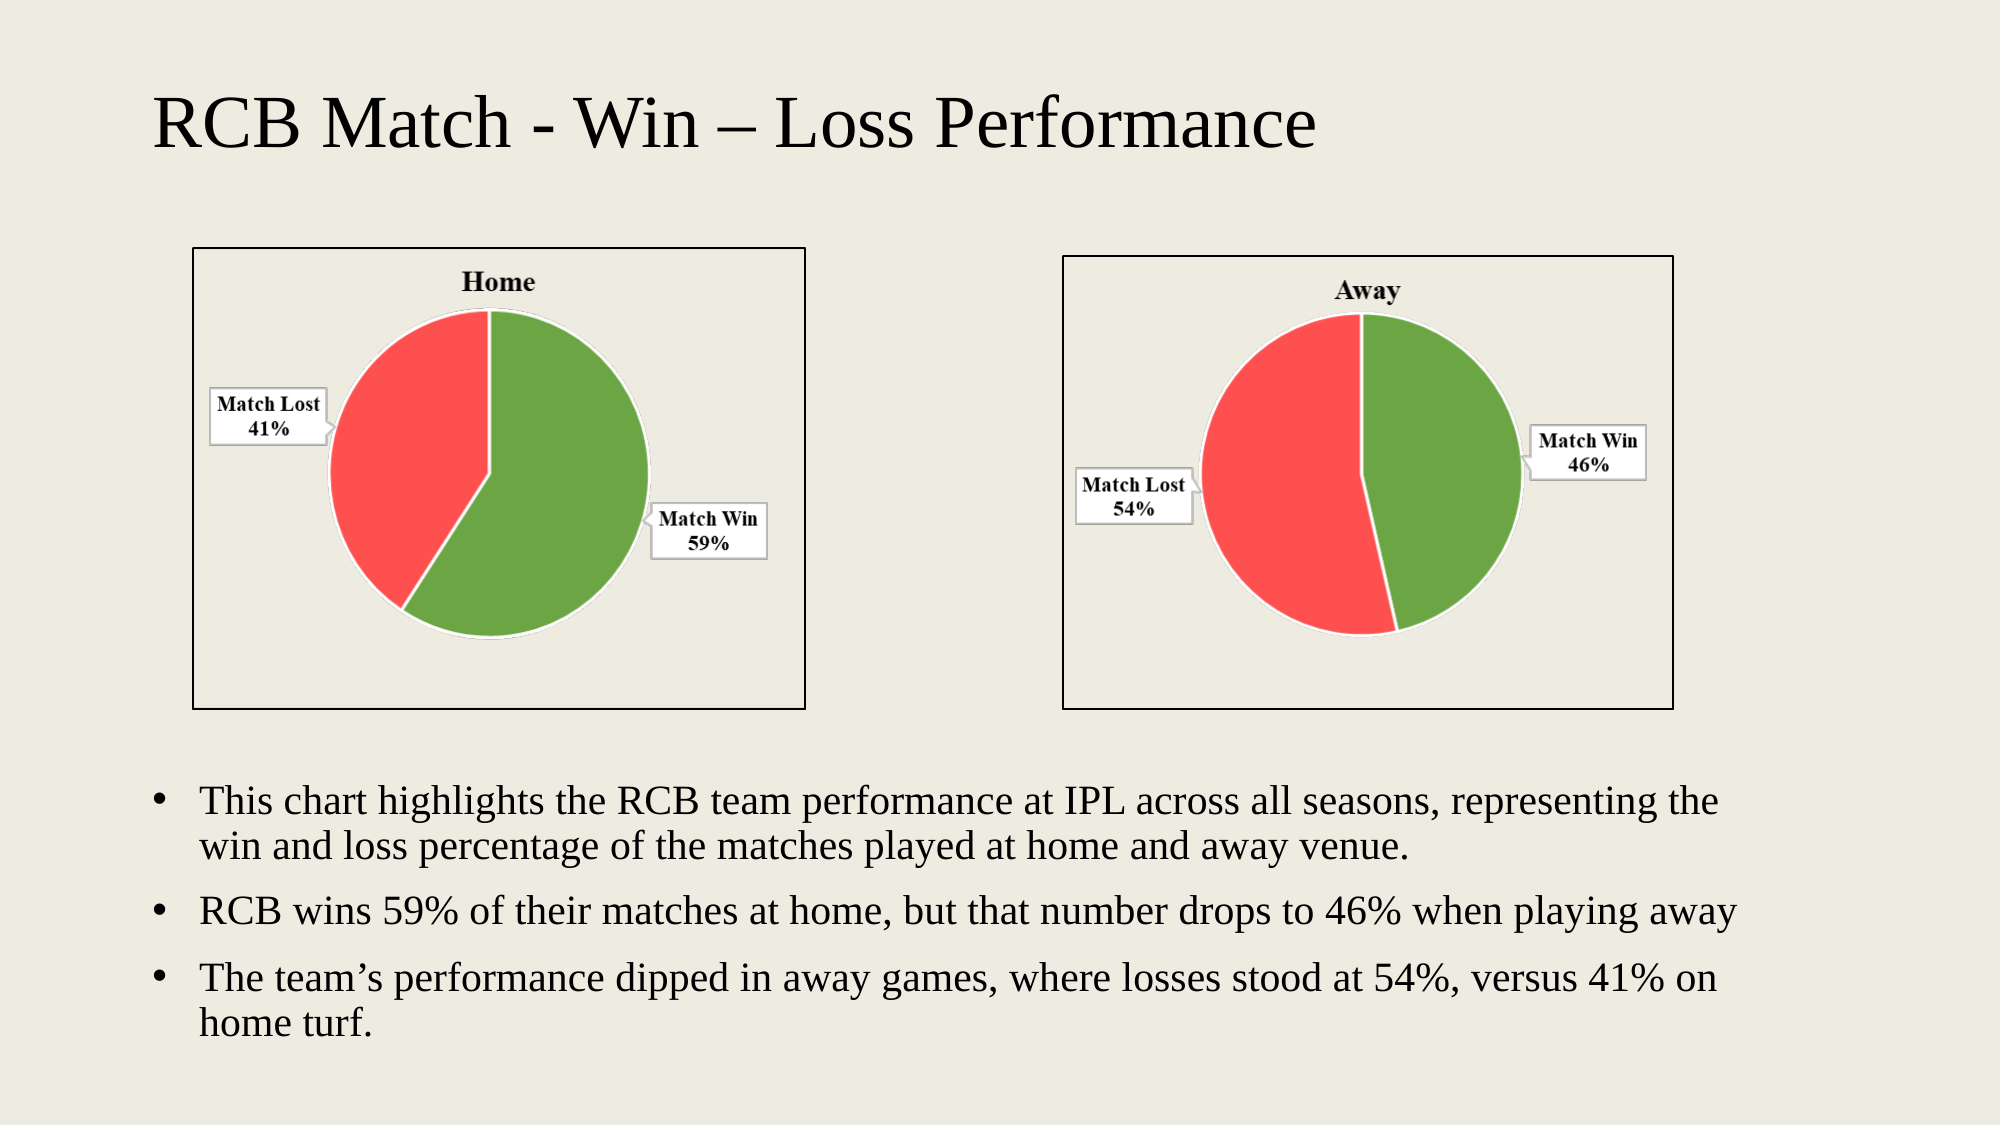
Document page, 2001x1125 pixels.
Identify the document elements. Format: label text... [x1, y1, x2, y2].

text_box This chart highlights the RCB team performance at IPL across all seasons, representing the win and loss percentage of the matches played at home and away venue. RCB wins 59% of their matches at home, but that number drops to 46% when playing away The team’s performance dipped in away games, where losses stood at 54%, versus 41% on home turf. [137, 770, 1794, 1125]
picture [192, 247, 806, 710]
picture [1062, 255, 1674, 710]
title RCB Match - Win – Loss Performance [137, 59, 1863, 188]
